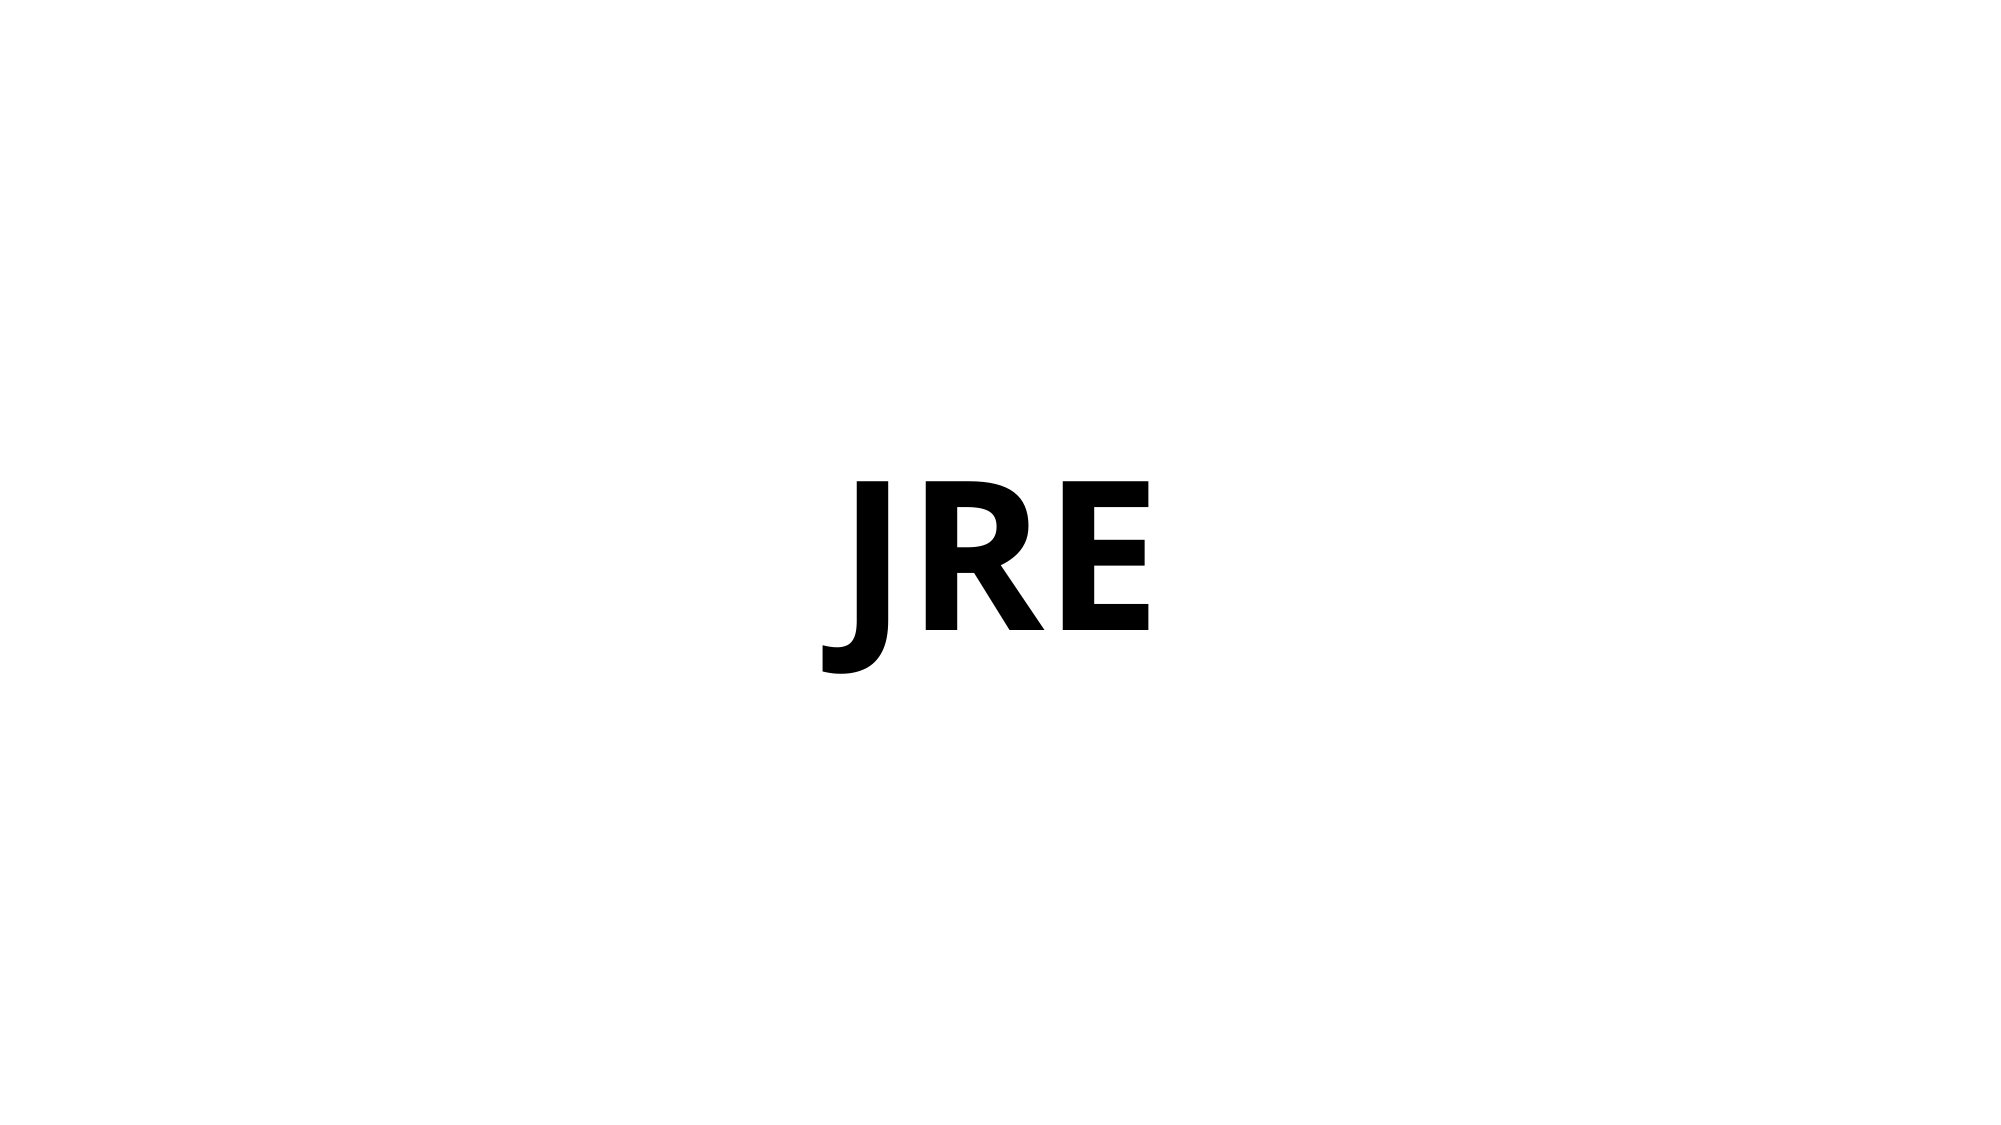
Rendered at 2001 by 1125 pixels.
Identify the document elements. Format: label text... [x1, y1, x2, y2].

title JRE [303, 408, 1697, 717]
